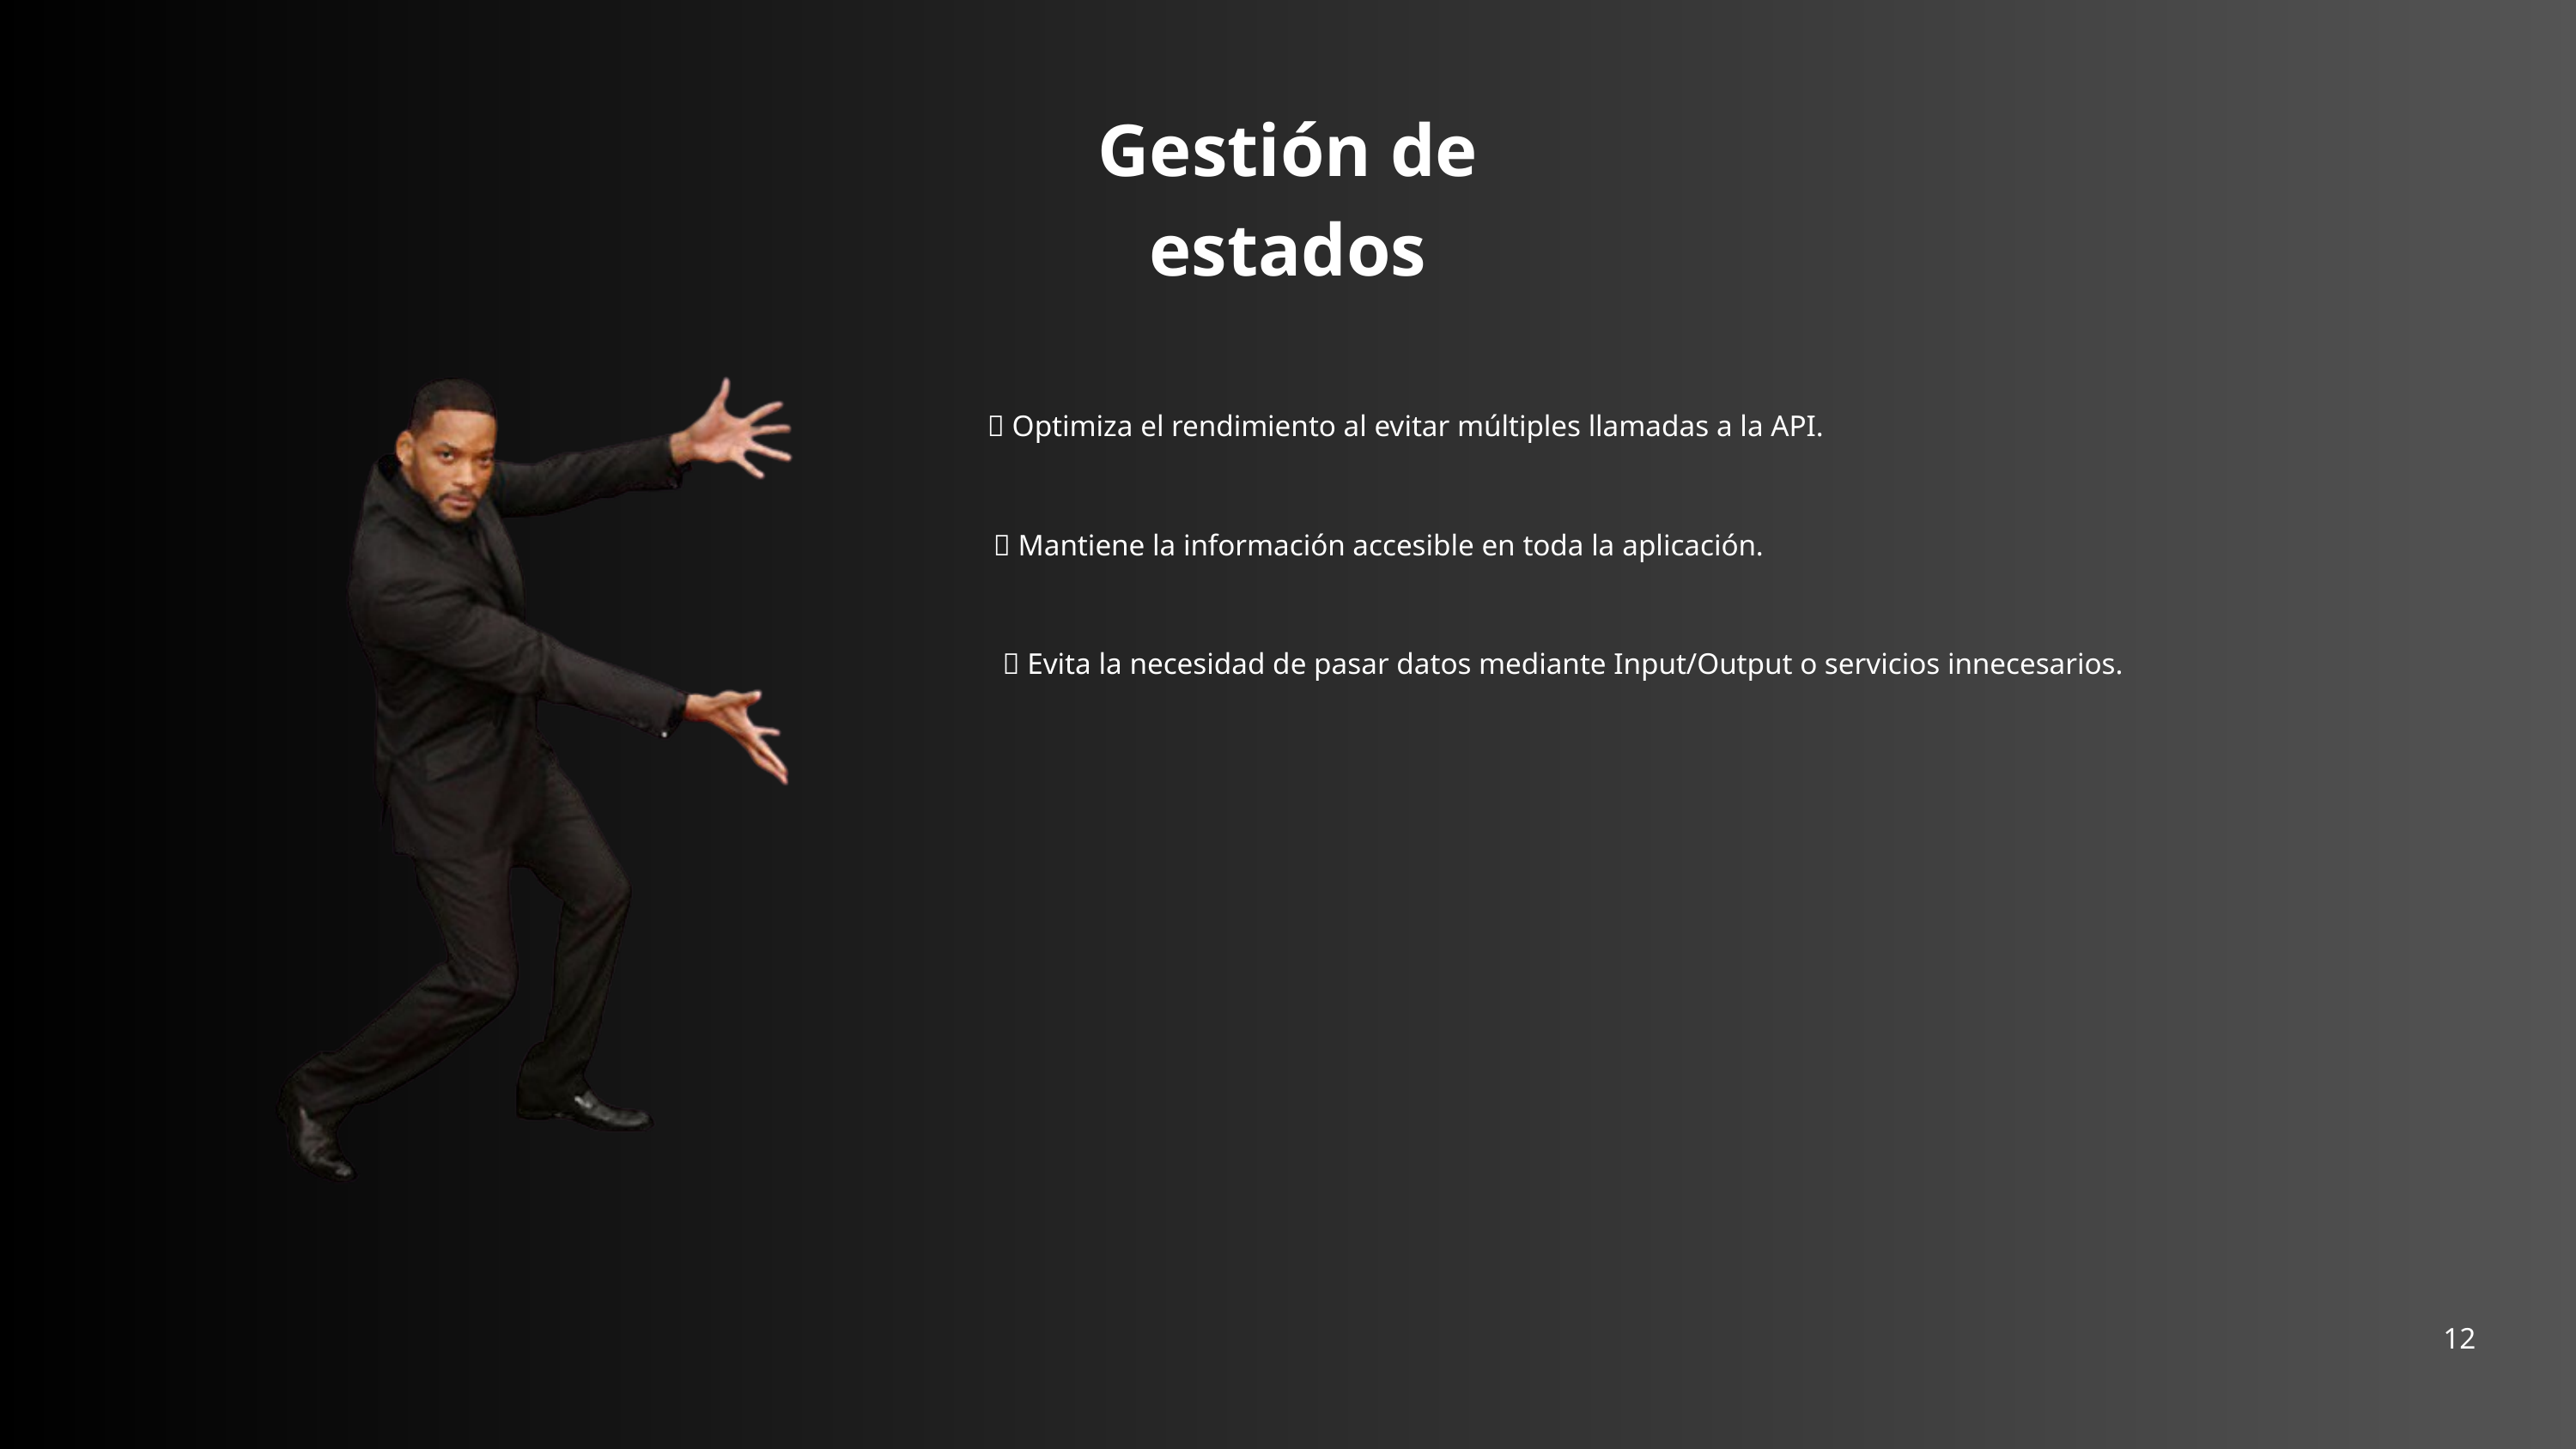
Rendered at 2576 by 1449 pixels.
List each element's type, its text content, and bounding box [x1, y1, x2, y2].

text_box ✅ Mantiene la información accesible en toda la aplicación. [950, 521, 1808, 561]
text_box ✅ Optimiza el rendimiento al evitar múltiples llamadas a la API. [950, 402, 1863, 443]
text_box Gestión de estados [950, 90, 1626, 291]
text_box ✅ Evita la necesidad de pasar datos mediante Input/Output o servicios innecesarios. [950, 640, 2178, 681]
text_box 12 [2443, 1314, 2476, 1355]
text_box [274, 376, 835, 1185]
